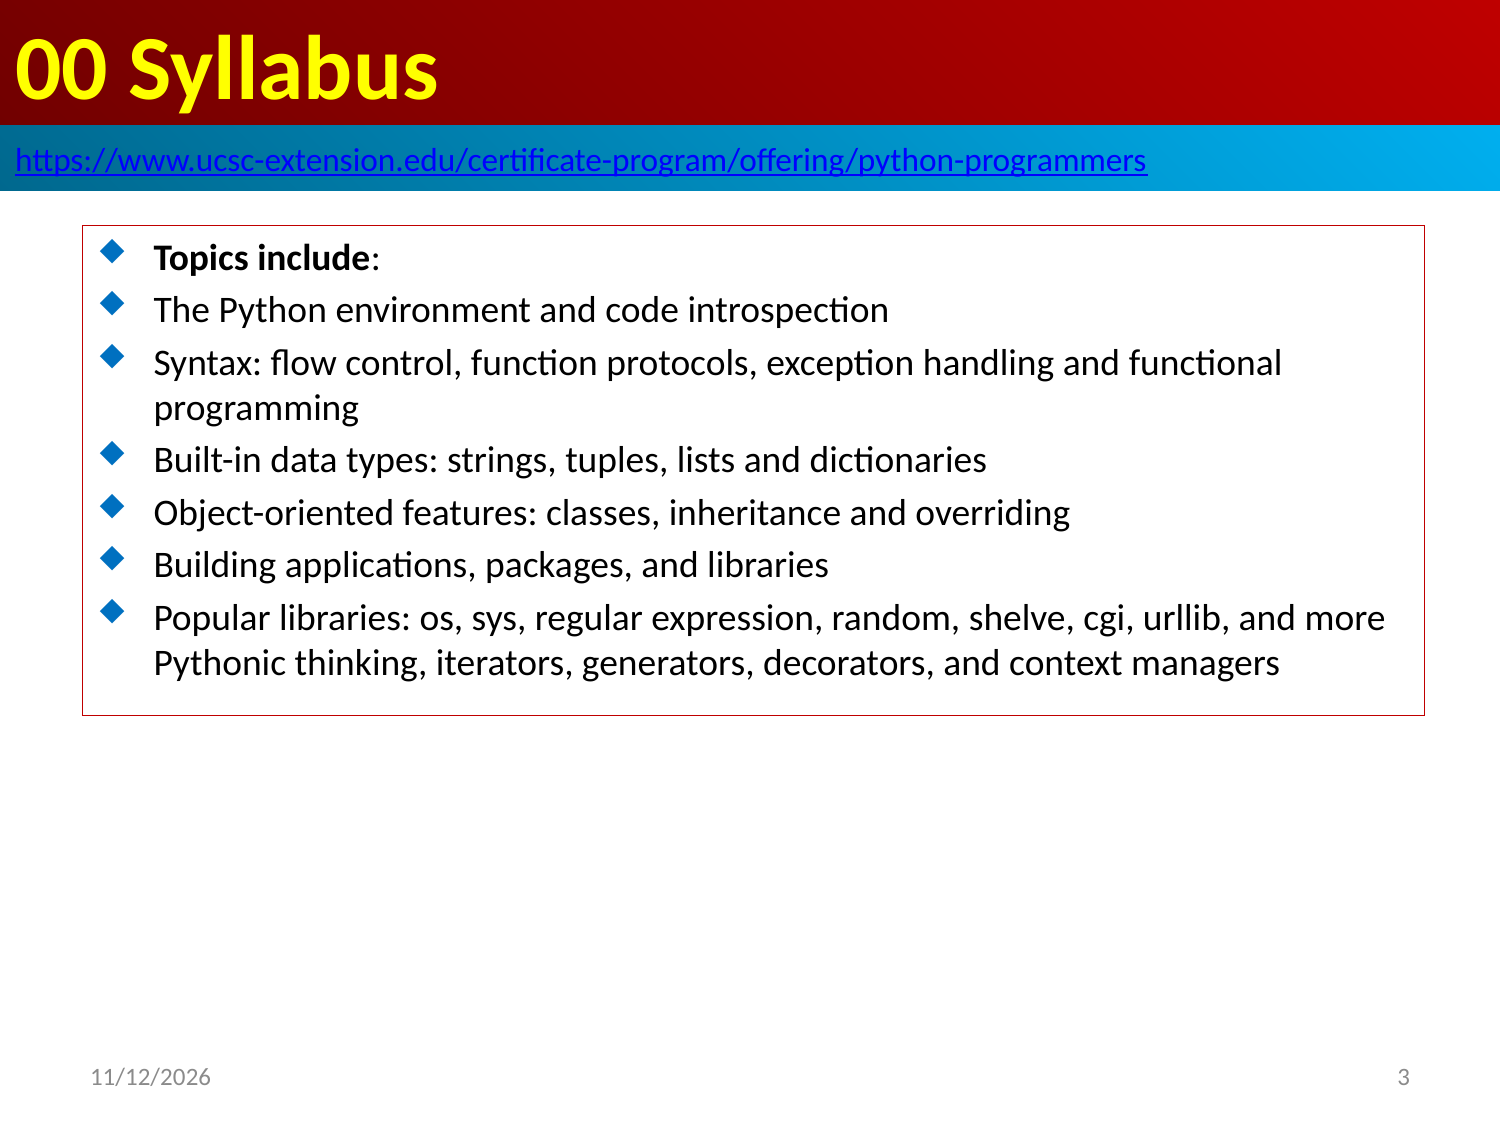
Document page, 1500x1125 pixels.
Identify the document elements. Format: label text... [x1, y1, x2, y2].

slide_number 3 [1074, 1042, 1425, 1109]
title 00 Syllabus [0, 0, 1500, 125]
text_box https://www.ucsc-extension.edu/certificate-program/offering/python-programmers [0, 125, 1500, 191]
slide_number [75, 1042, 425, 1109]
subtitle Topics include: The Python environment and code introspection Syntax: flow control, function protocols, exception handling and functional programming Built-in data types: strings, tuples, lists and dictionaries Object-oriented features: classes, inheritance and overriding Building applications, packages, and libraries Popular libraries: os, sys, regular expression, random, shelve, cgi, urllib, and more Pythonic thinking, iterators, generators, decorators, and context managers [82, 225, 1425, 716]
